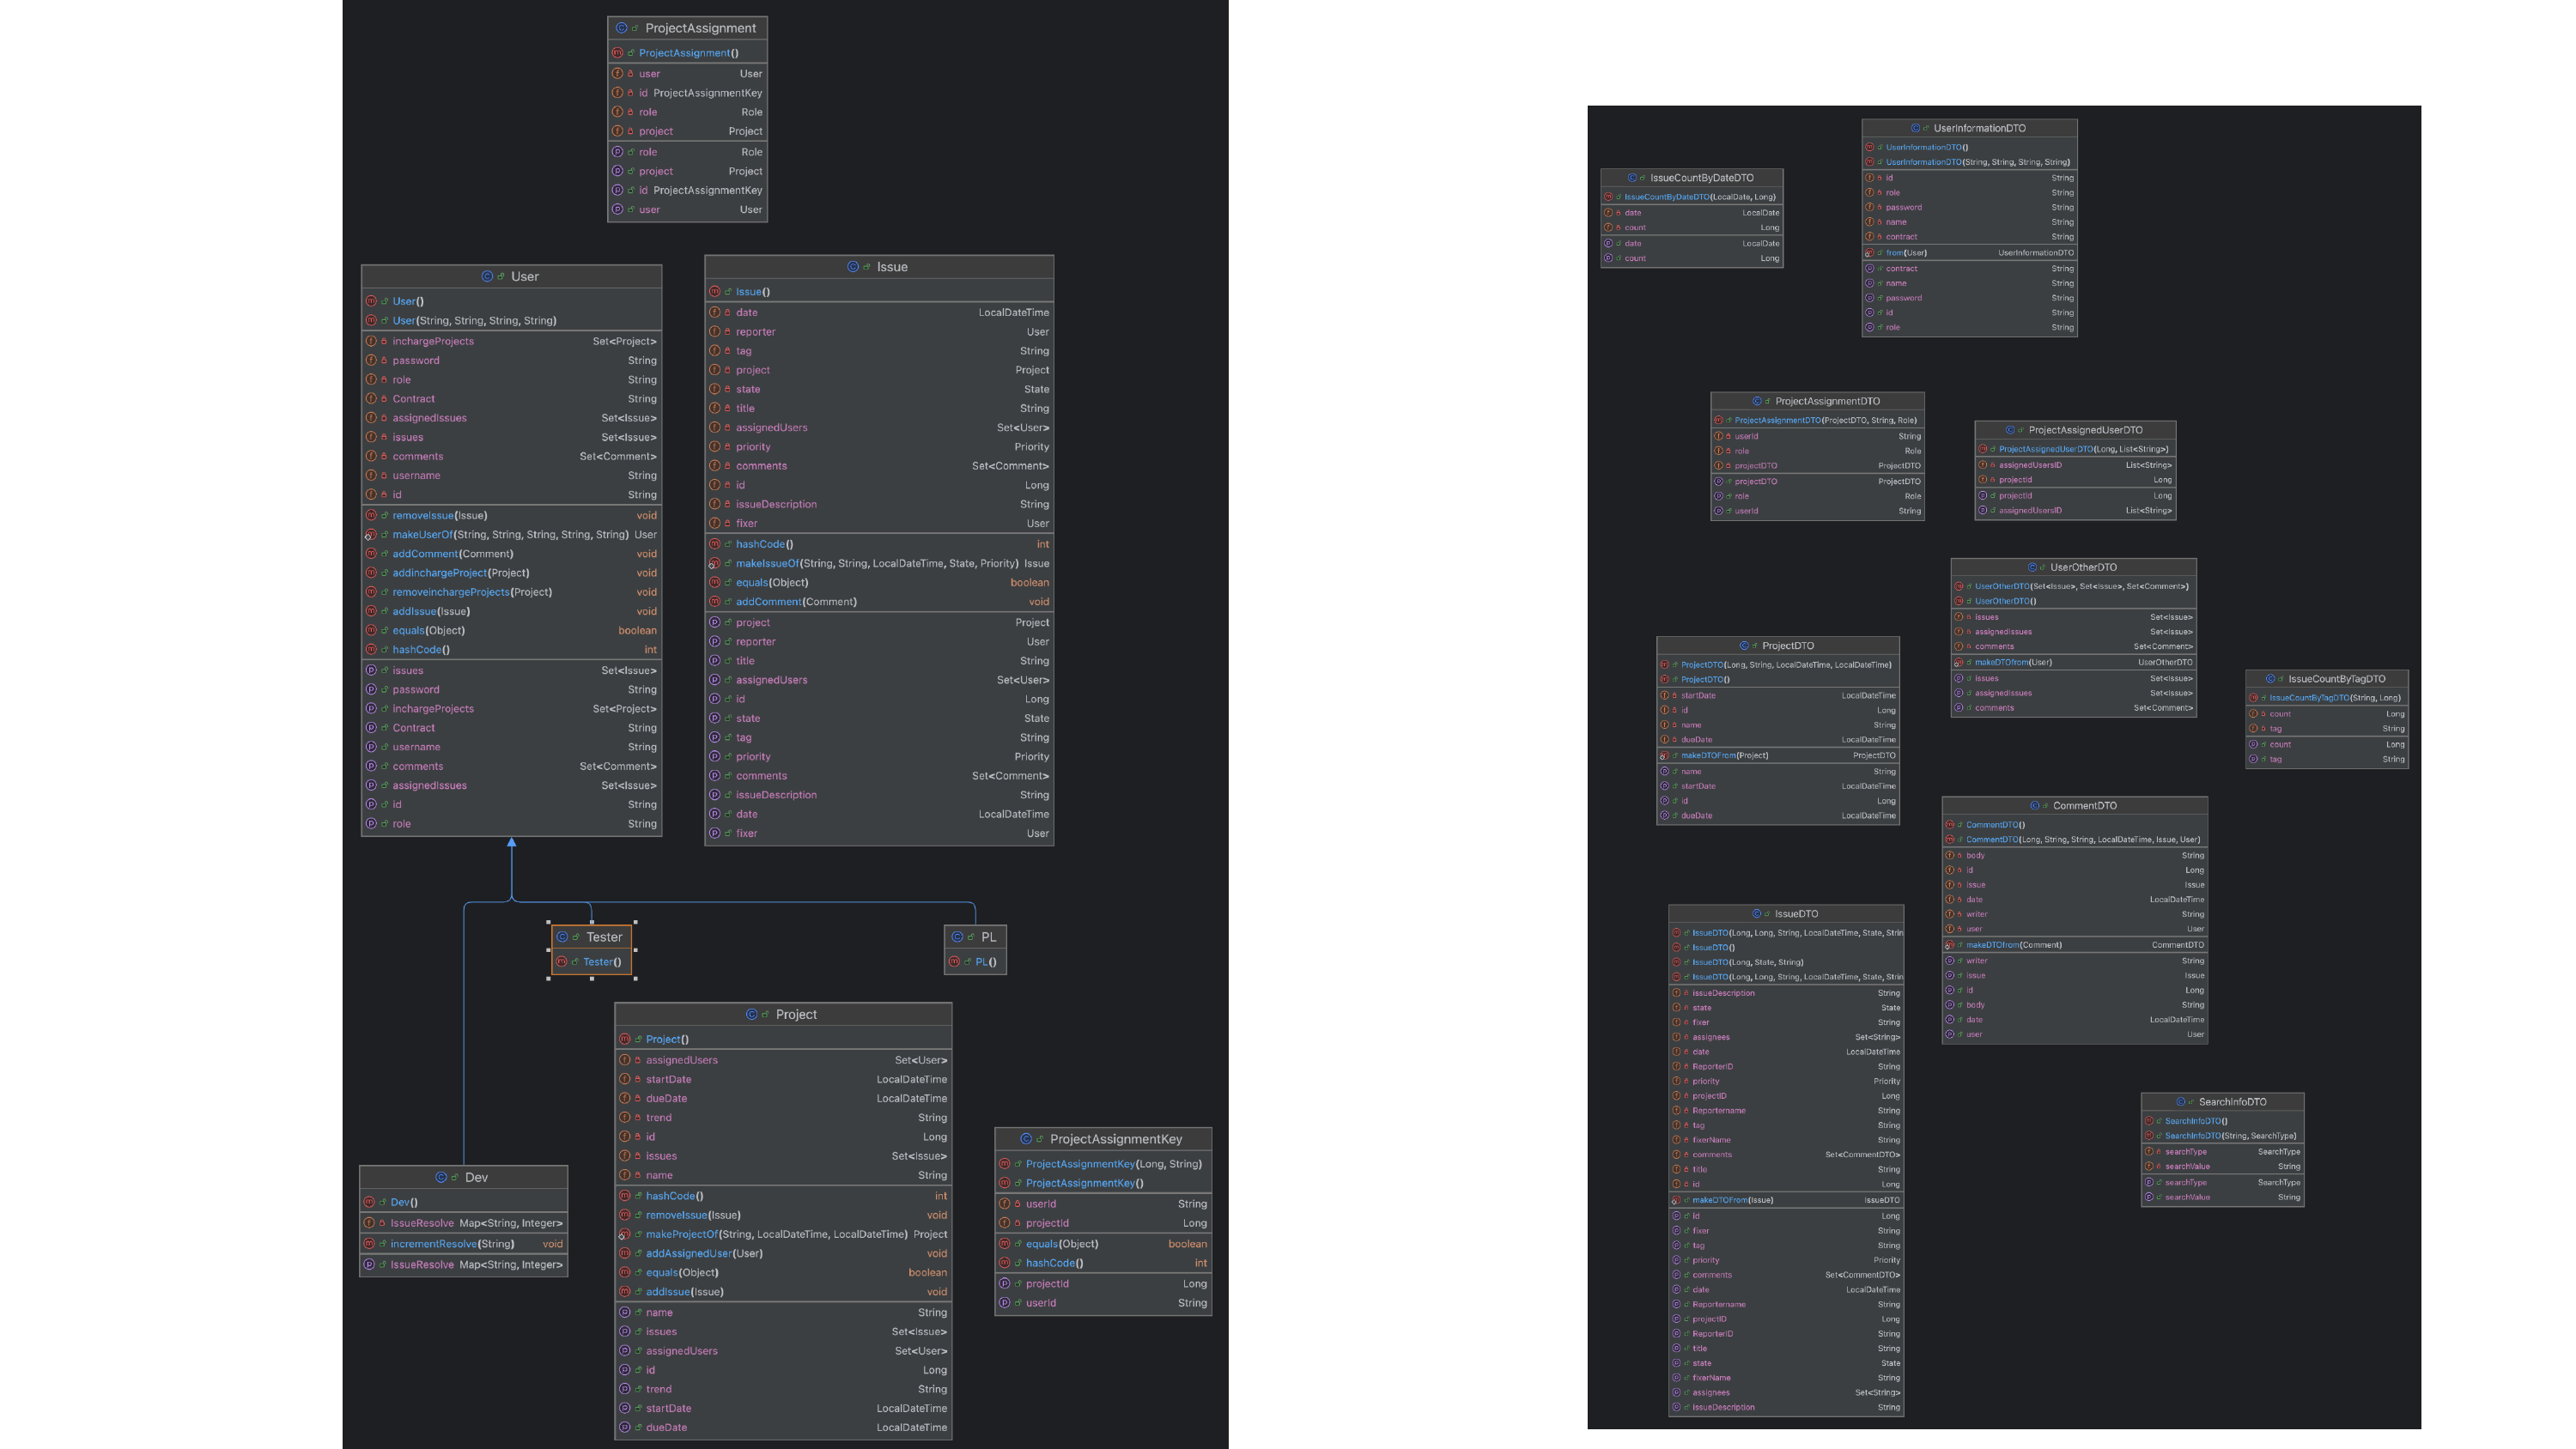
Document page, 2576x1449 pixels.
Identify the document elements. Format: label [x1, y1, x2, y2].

picture [343, 0, 1229, 1449]
picture [1588, 106, 2422, 1429]
